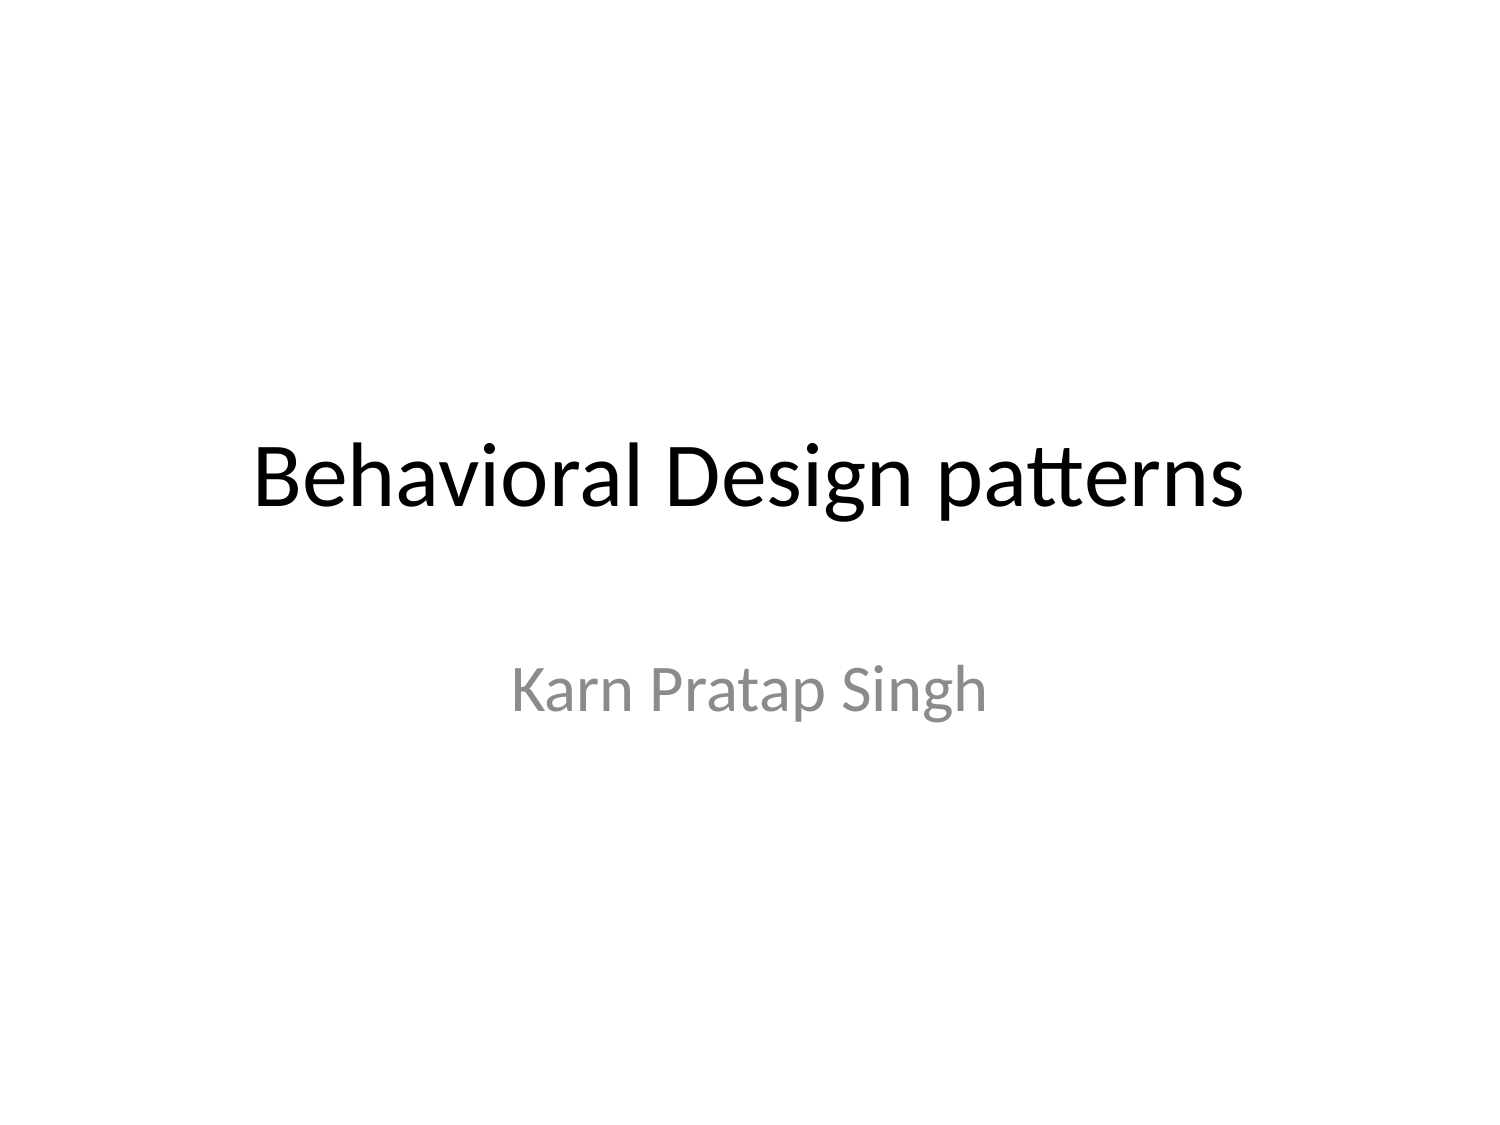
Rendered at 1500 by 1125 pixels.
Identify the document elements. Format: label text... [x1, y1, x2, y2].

subtitle Karn Pratap Singh [225, 637, 1275, 925]
title Behavioral Design patterns [112, 349, 1388, 591]
